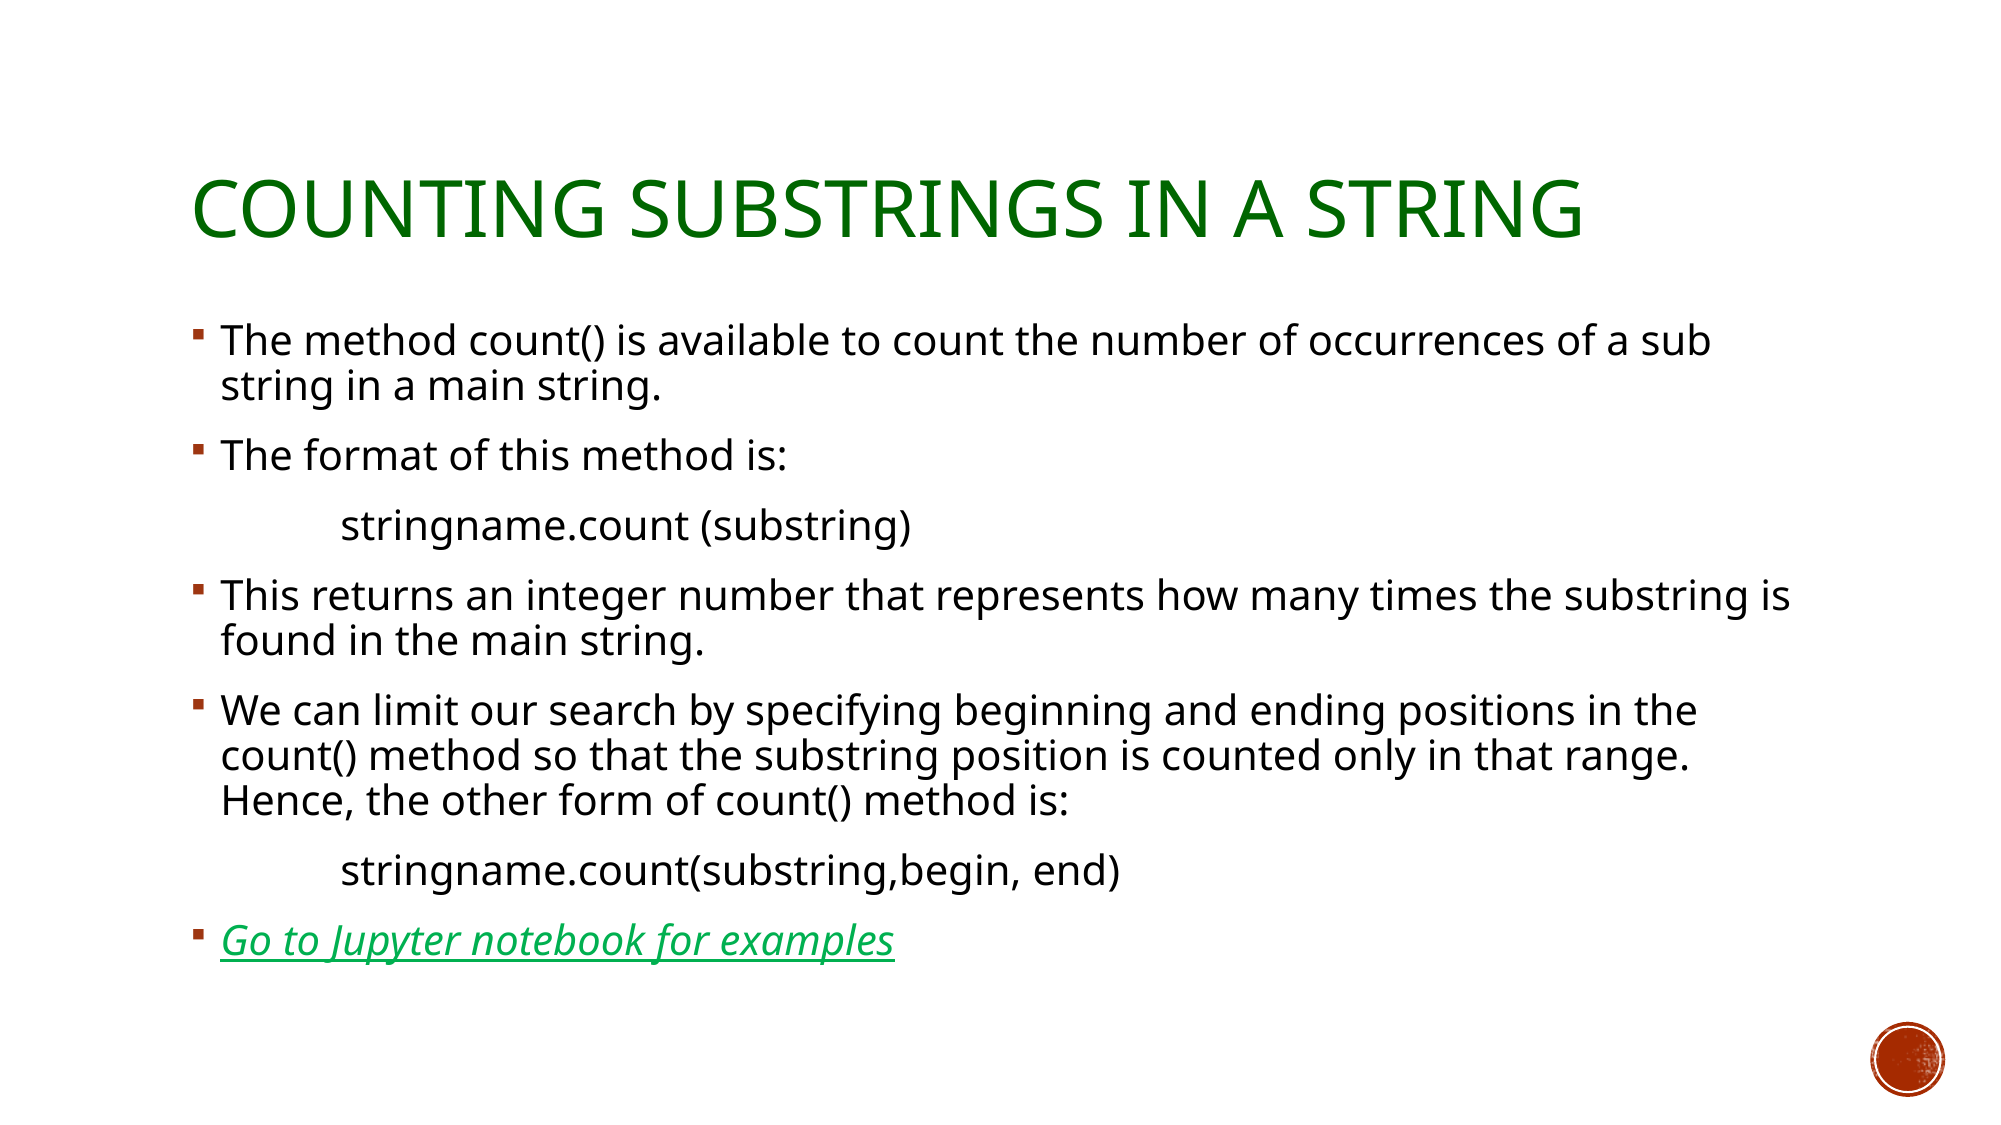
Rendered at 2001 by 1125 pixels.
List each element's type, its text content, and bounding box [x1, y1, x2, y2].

list The method count() is available to count the number of occurrences of a sub string in a main string. The format of this method is: stringname.count (substring) This returns an integer number that represents how many times the substring is found in the main string. We can limit our search by specifying beginning and ending positions in the count() method so that the substring position is counted only in that range. Hence, the other form of count() method is: stringname.count(substring,begin, end) Go to Jupyter notebook for examples [175, 312, 1826, 977]
title Counting substrings in a string [175, 79, 1826, 312]
